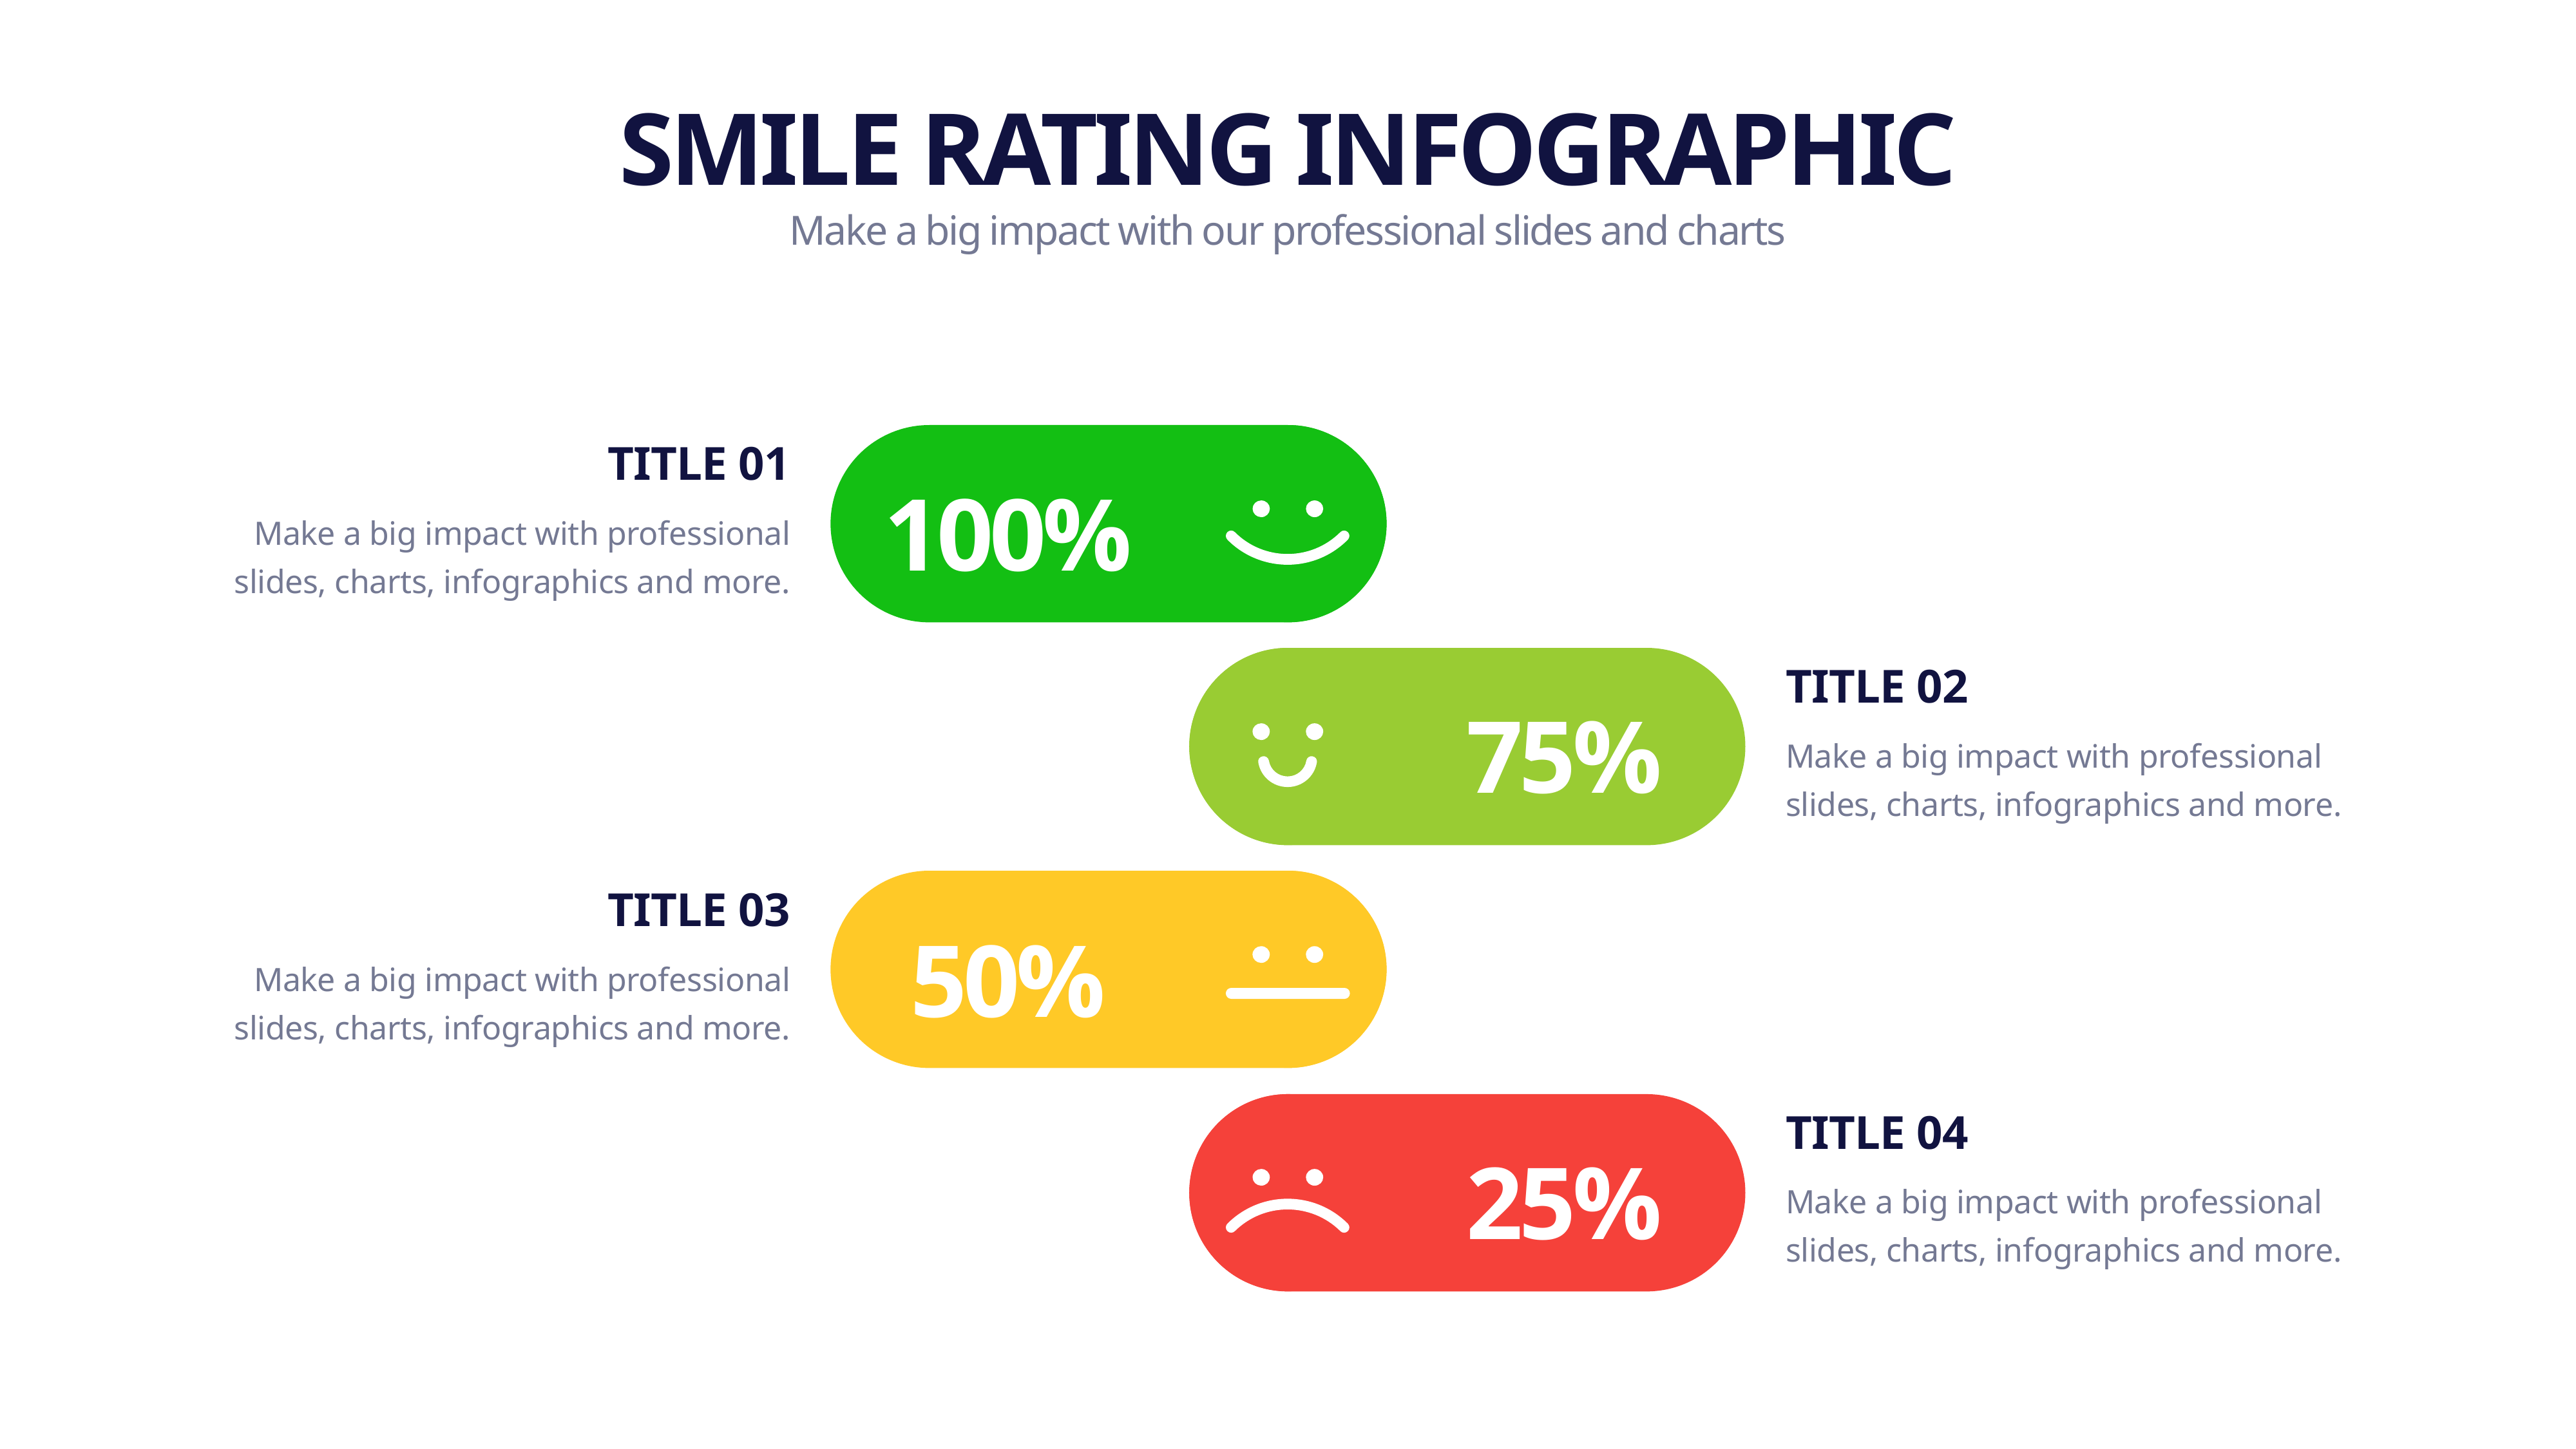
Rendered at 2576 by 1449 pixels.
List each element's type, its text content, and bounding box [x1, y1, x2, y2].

text_box TITLE 02 [1776, 652, 2416, 717]
text_box 75% [1422, 689, 1708, 818]
text_box [1189, 424, 1387, 623]
text_box 25% [1422, 1135, 1708, 1264]
text_box TITLE 03 [160, 876, 800, 941]
text_box [1252, 723, 1270, 741]
text_box [830, 424, 1288, 623]
text_box [1226, 530, 1350, 565]
text_box [1290, 1094, 1746, 1292]
text_box Make a big impact with professional slides, charts, infographics and more. [1776, 1167, 2416, 1274]
text_box [1306, 723, 1324, 741]
text_box Make a big impact with our professional slides and charts [160, 200, 2416, 258]
text_box Make a big impact with professional slides, charts, infographics and more. [160, 498, 800, 605]
text_box [1189, 648, 1387, 846]
text_box 50% [865, 913, 1151, 1042]
text_box [1189, 871, 1387, 1068]
text_box [1306, 500, 1324, 518]
text_box TITLE 01 [160, 430, 800, 495]
text_box [1252, 946, 1270, 963]
text_box [1189, 1094, 1387, 1292]
text_box [1226, 1198, 1350, 1233]
text_box Make a big impact with professional slides, charts, infographics and more. [1776, 721, 2416, 828]
text_box [1306, 946, 1324, 963]
text_box [1292, 648, 1746, 846]
text_box [1258, 756, 1317, 788]
text_box [1252, 1169, 1270, 1186]
text_box SMILE RATING INFOGRAPHIC [160, 80, 2416, 200]
text_box [1252, 500, 1270, 518]
text_box [830, 871, 1283, 1068]
text_box TITLE 04 [1776, 1098, 2416, 1163]
text_box [1306, 1169, 1324, 1186]
text_box [1225, 988, 1350, 999]
text_box 100% [865, 466, 1151, 596]
text_box Make a big impact with professional slides, charts, infographics and more. [160, 945, 800, 1052]
